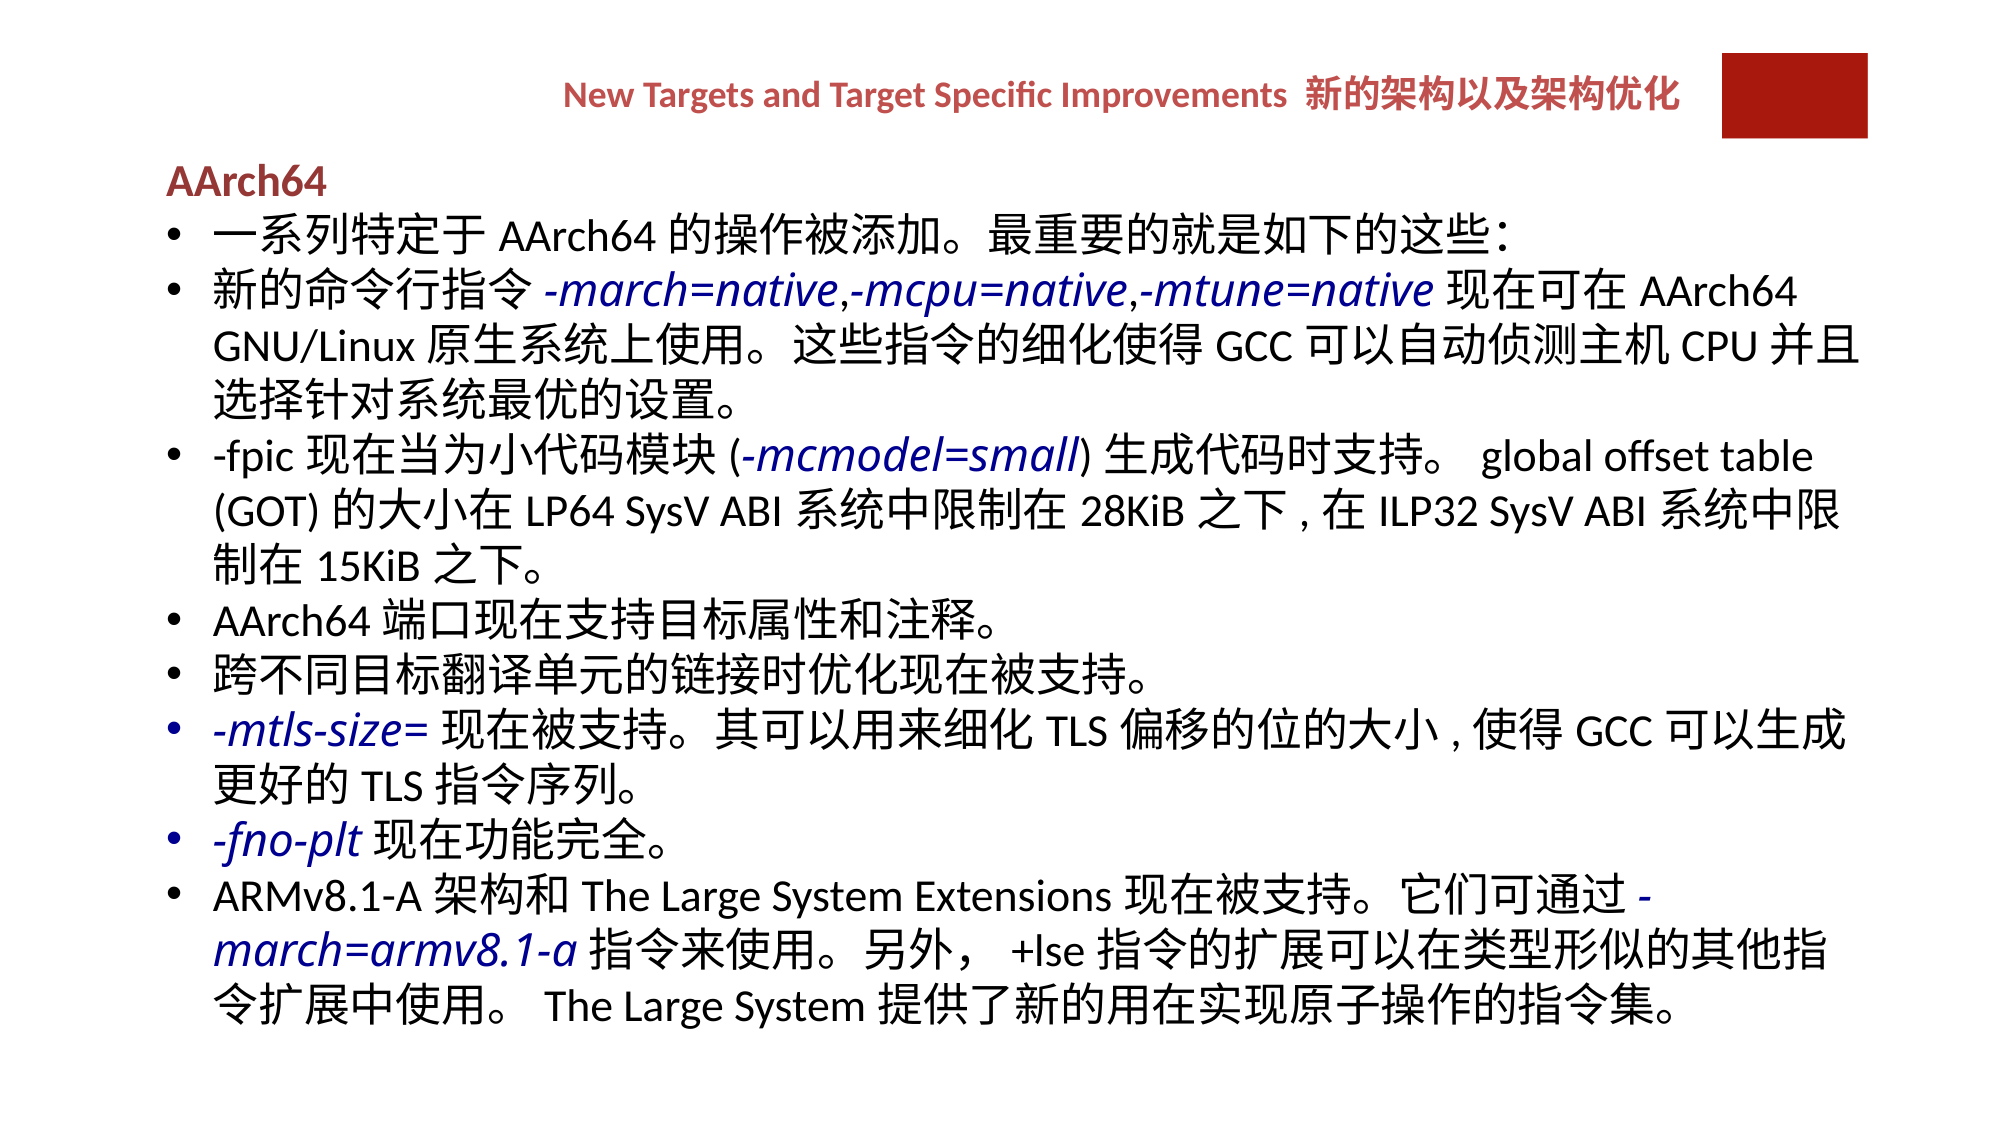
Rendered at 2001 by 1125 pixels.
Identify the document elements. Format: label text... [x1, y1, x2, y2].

picture [1722, 52, 1868, 142]
text_box New Targets and Target Specific Improvements 新的架构以及架构优化 [548, 62, 1696, 123]
text_box AArch64 一系列特定于AArch64的操作被添加。最重要的就是如下的这些： 新的命令行指令-march=native,-mcpu=native,-mtune=native现在可在AArch64 GNU/Linux原生系统上使用。这些指令的细化使得GCC可以自动侦测主机CPU并且选择针对系统最优的设置。 -fpic现在当为小代码模块(-mcmodel=small)生成代码时支持。global offset table (GOT)的大小在LP64 SysV ABI系统中限制在28KiB之下,在ILP32 SysV ABI系统中限制在15KiB之下。 AArch64端口现在支持目标属性和注释。 跨不同目标翻译单元的链接时优化现在被支持。 -mtls-size=现在被支持。其可以用来细化TLS偏移的位的大小,使得GCC可以生成更好的TLS指令序列。 -fno-plt现在功能完全。 ARMv8.1-A架构和The Large System Extensions现在被支持。它们可通过-march=armv8.1-a指令来使用。另外，+lse指令的扩展可以在类型形似的其他指令扩展中使用。The Large System提供了新的用在实现原子操作的指令集。 [151, 143, 1879, 1093]
